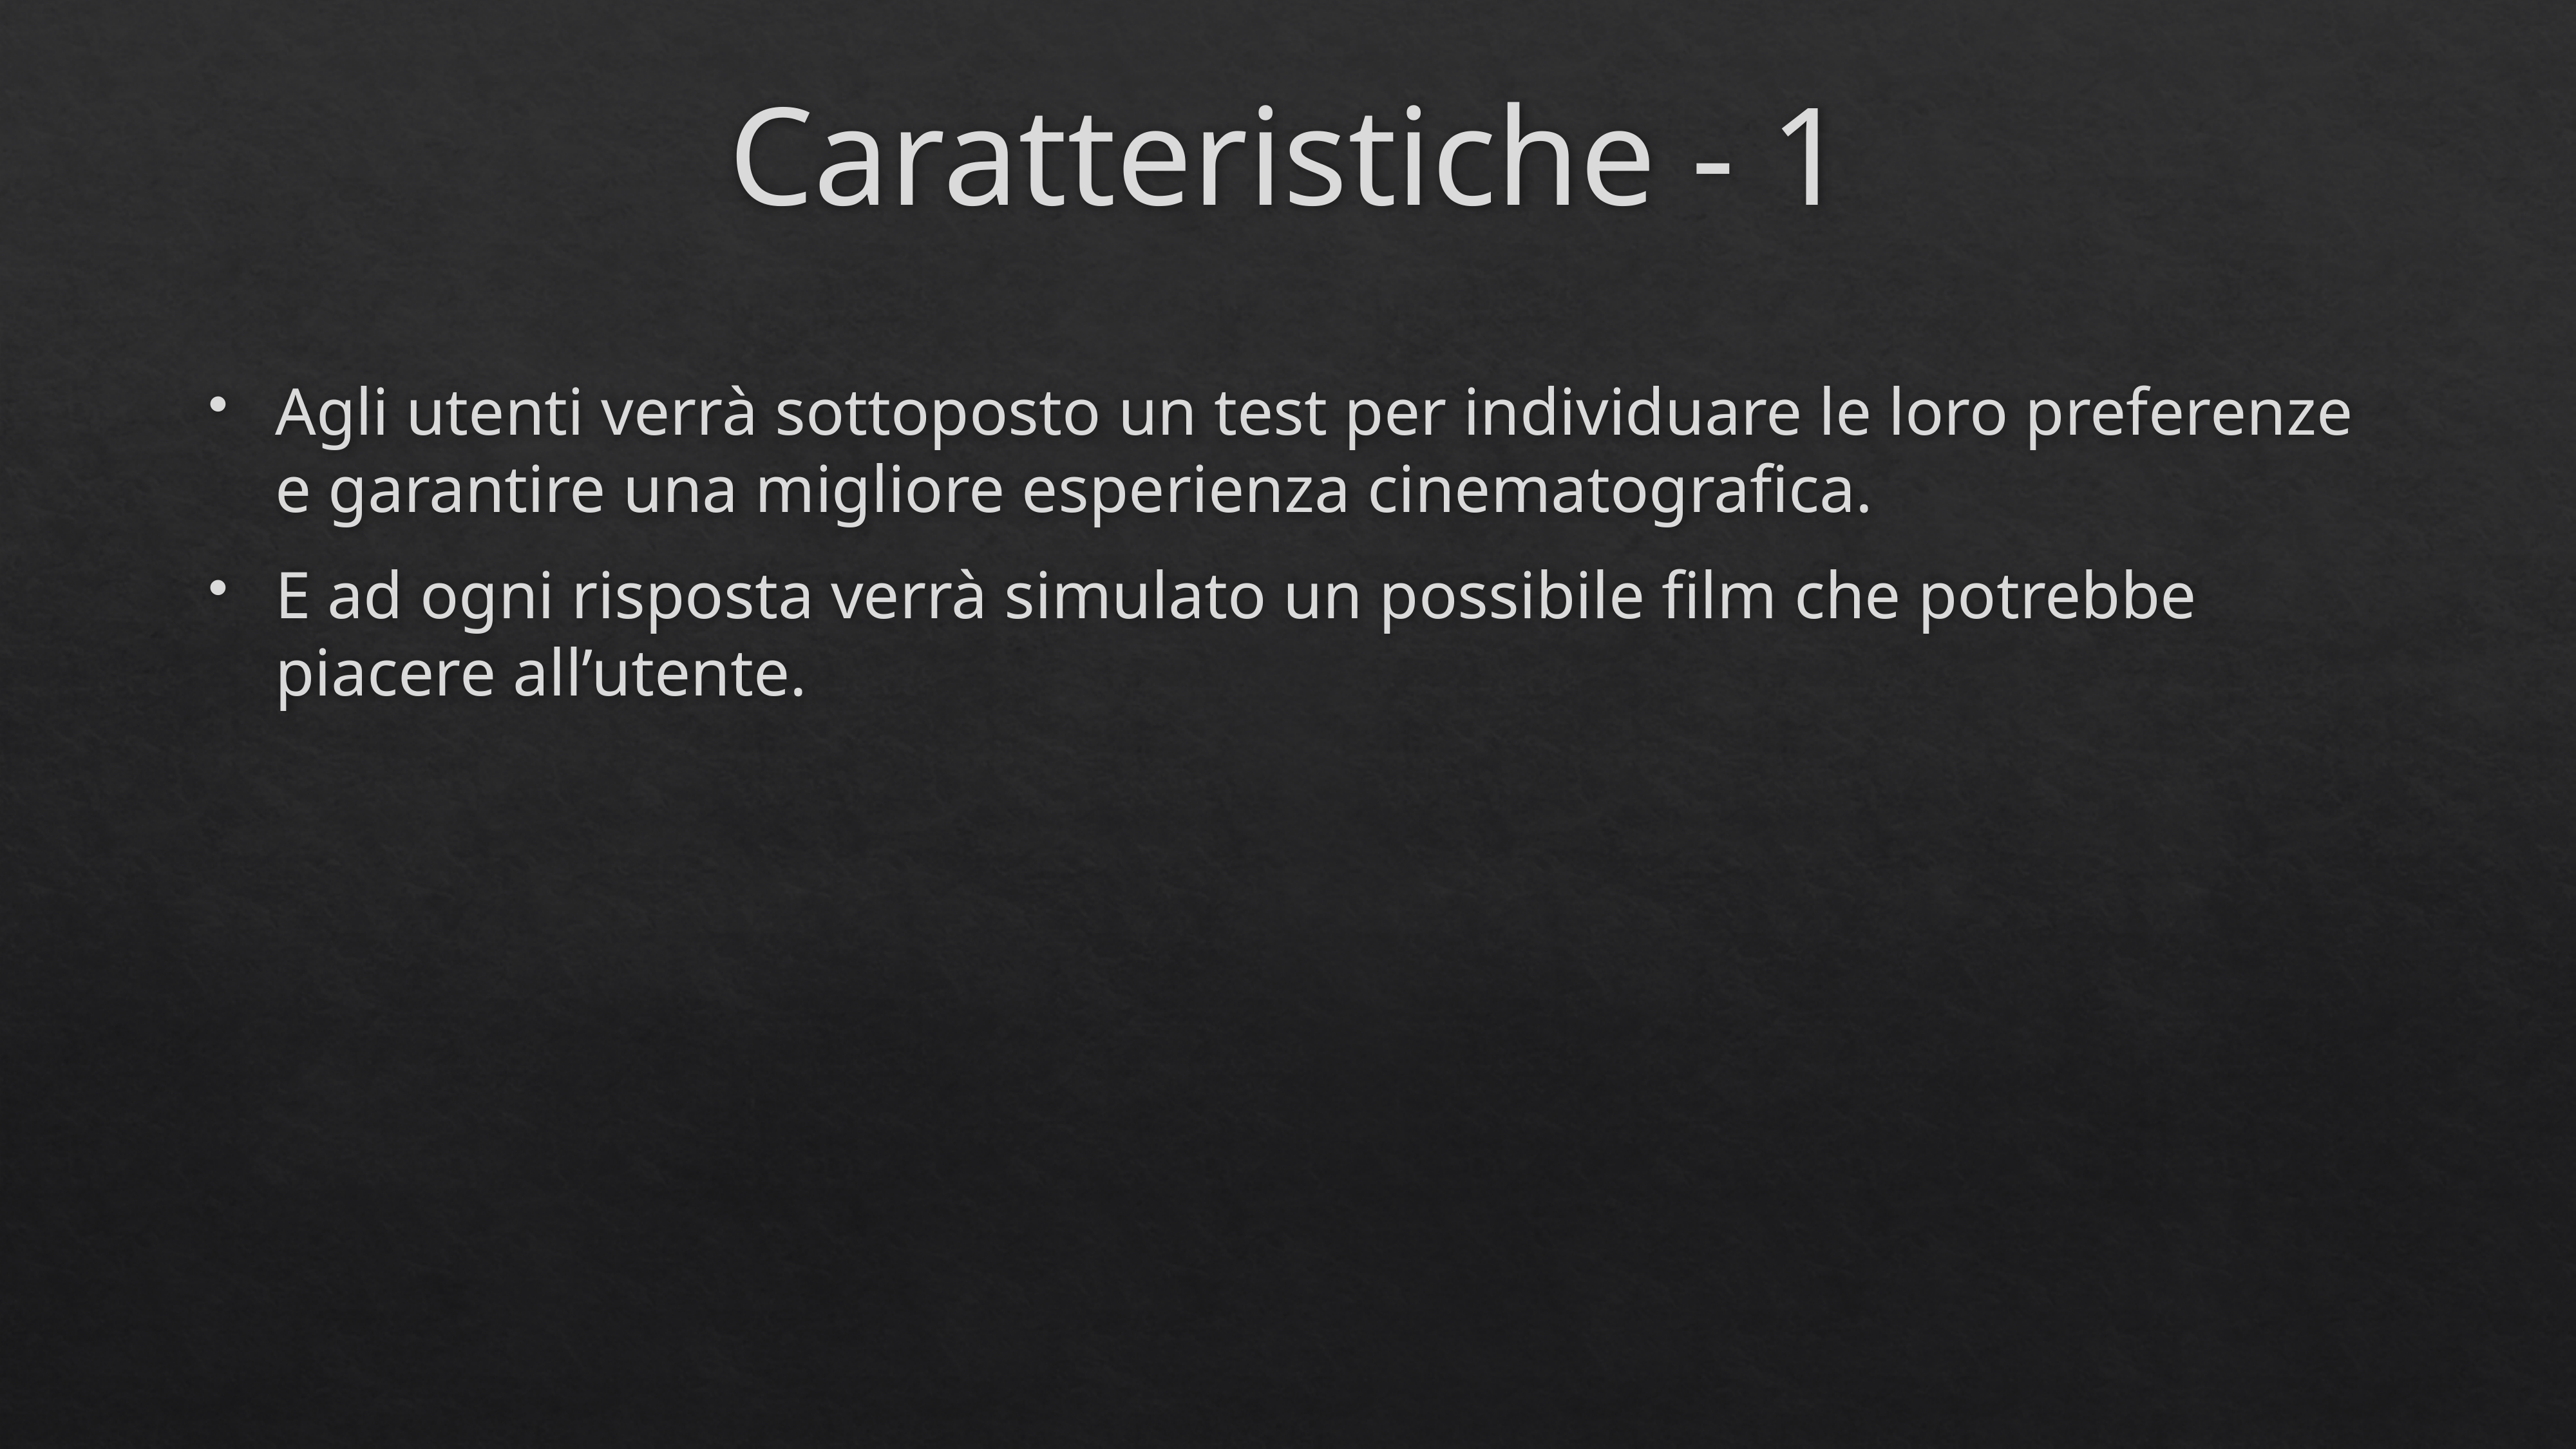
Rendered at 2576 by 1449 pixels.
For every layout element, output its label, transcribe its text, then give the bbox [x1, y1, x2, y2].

title Caratteristiche - 1 [194, 48, 2382, 254]
list Agli utenti verrà sottoposto un test per individuare le loro preferenze e garantire una migliore esperienza cinematografica. E ad ogni risposta verrà simulato un possibile film che potrebbe piacere all’utente. [193, 366, 2381, 1224]
